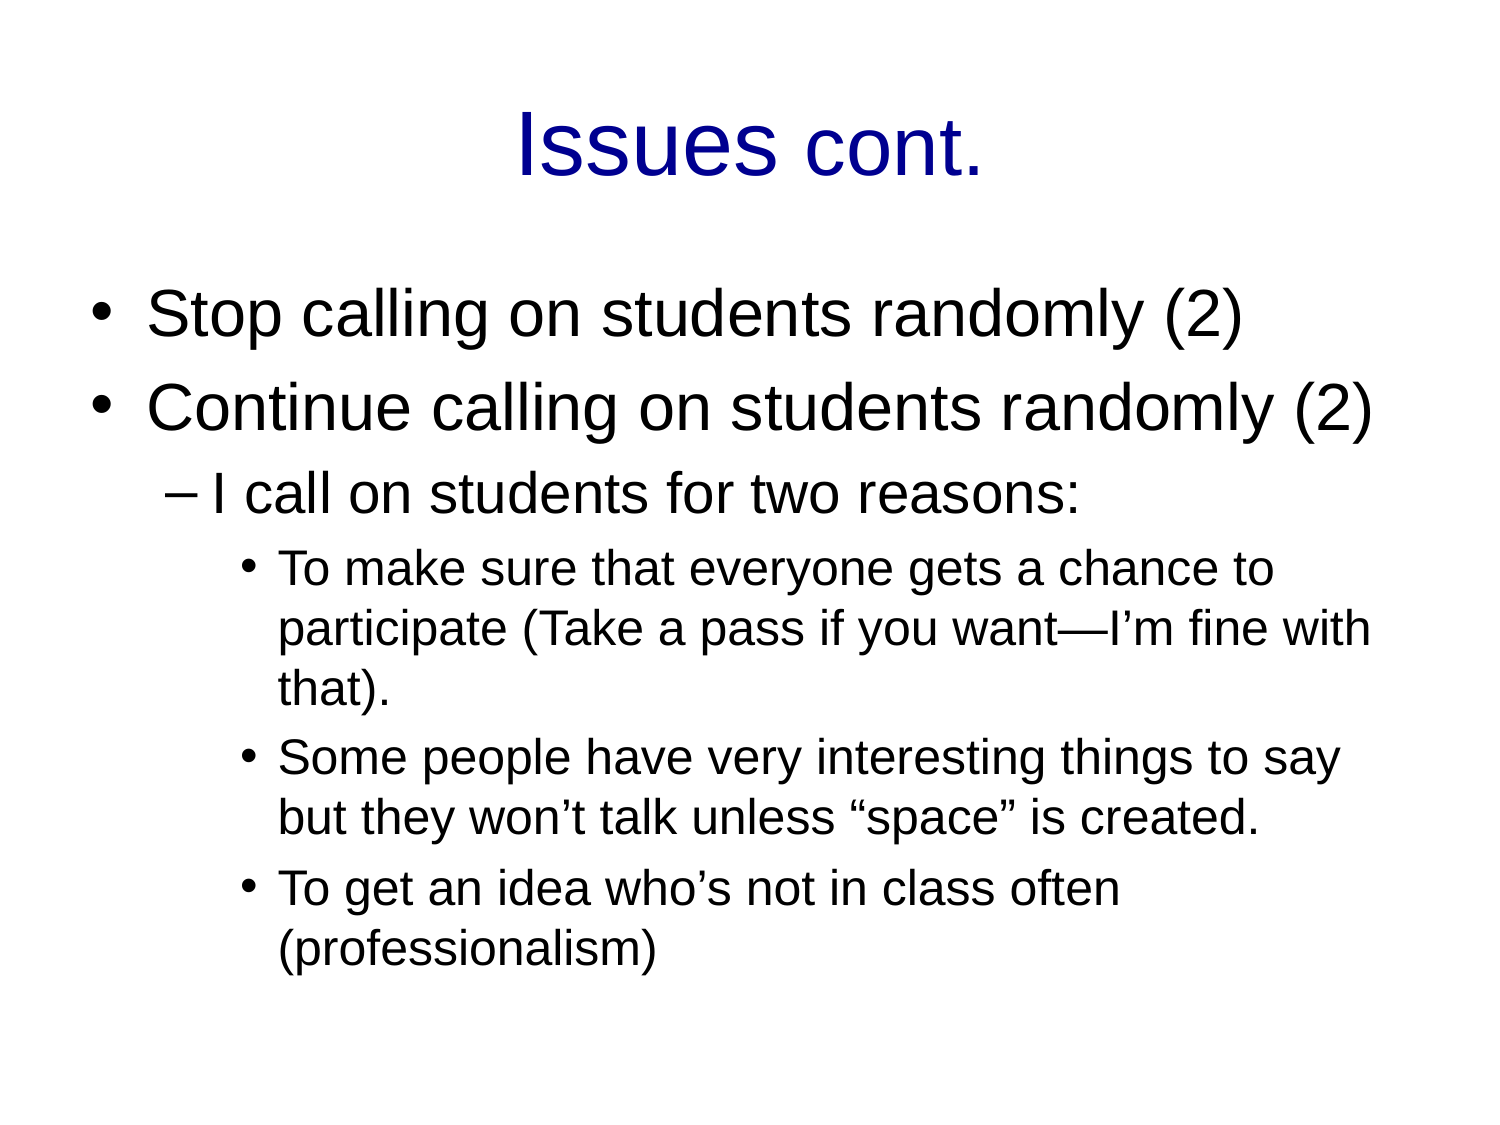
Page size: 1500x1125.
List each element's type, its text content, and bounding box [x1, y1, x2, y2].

list Stop calling on students randomly (2) Continue calling on students randomly (2) I call on students for two reasons: To make sure that everyone gets a chance to participate (Take a pass if you want—I’m fine with that). Some people have very interesting things to say but they won’t talk unless “space” is created. To get an idea who’s not in class often (professionalism) [75, 262, 1425, 1005]
title Issues cont. [75, 45, 1425, 233]
